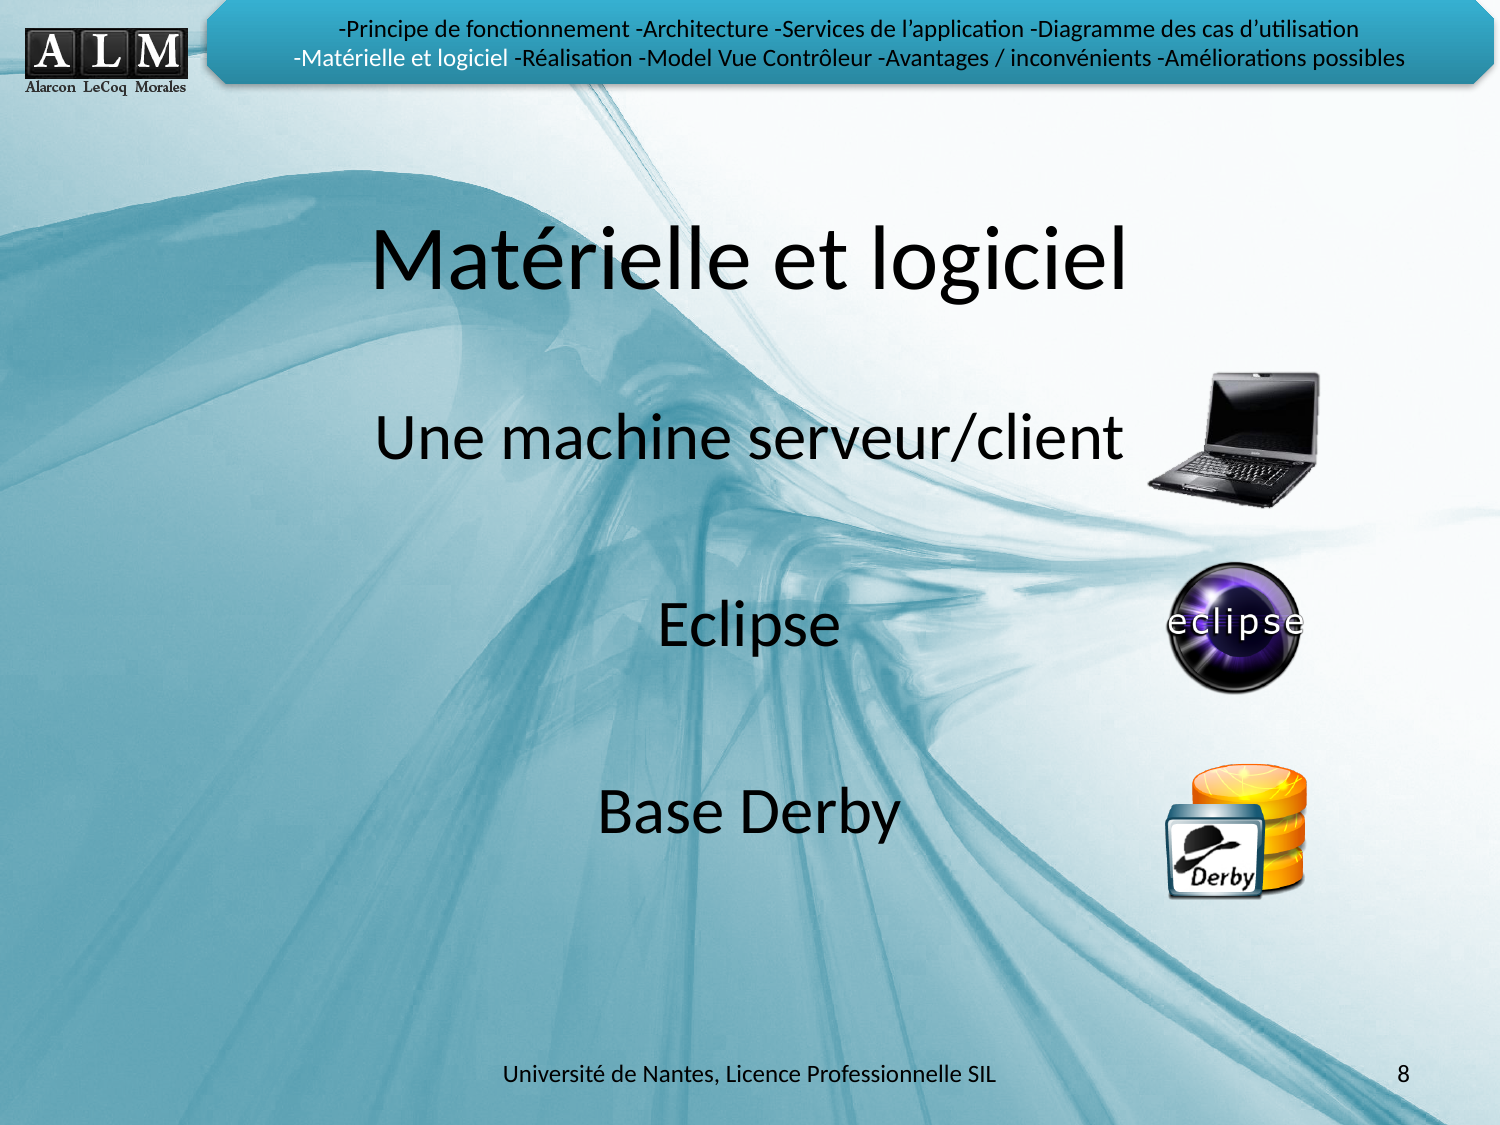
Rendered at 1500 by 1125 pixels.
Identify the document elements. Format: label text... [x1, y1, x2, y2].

subtitle Une machine serveur/client Eclipse Base Derby [225, 385, 1275, 925]
picture [1140, 361, 1330, 516]
picture [1163, 555, 1308, 700]
picture [17, 21, 195, 100]
picture [1163, 760, 1311, 904]
slide_number 8 [1074, 1042, 1425, 1103]
text_box -Principe de fonctionnement -Architecture -Services de l’application -Diagramme des cas d’utilisation -Matérielle et logiciel -Réalisation -Model Vue Contrôleur -Avantages / inconvénients -Améliorations possibles [206, 0, 1495, 85]
title Matérielle et logiciel [112, 132, 1388, 374]
footer Université de Nantes, Licence Professionnelle SIL [466, 1042, 1034, 1103]
